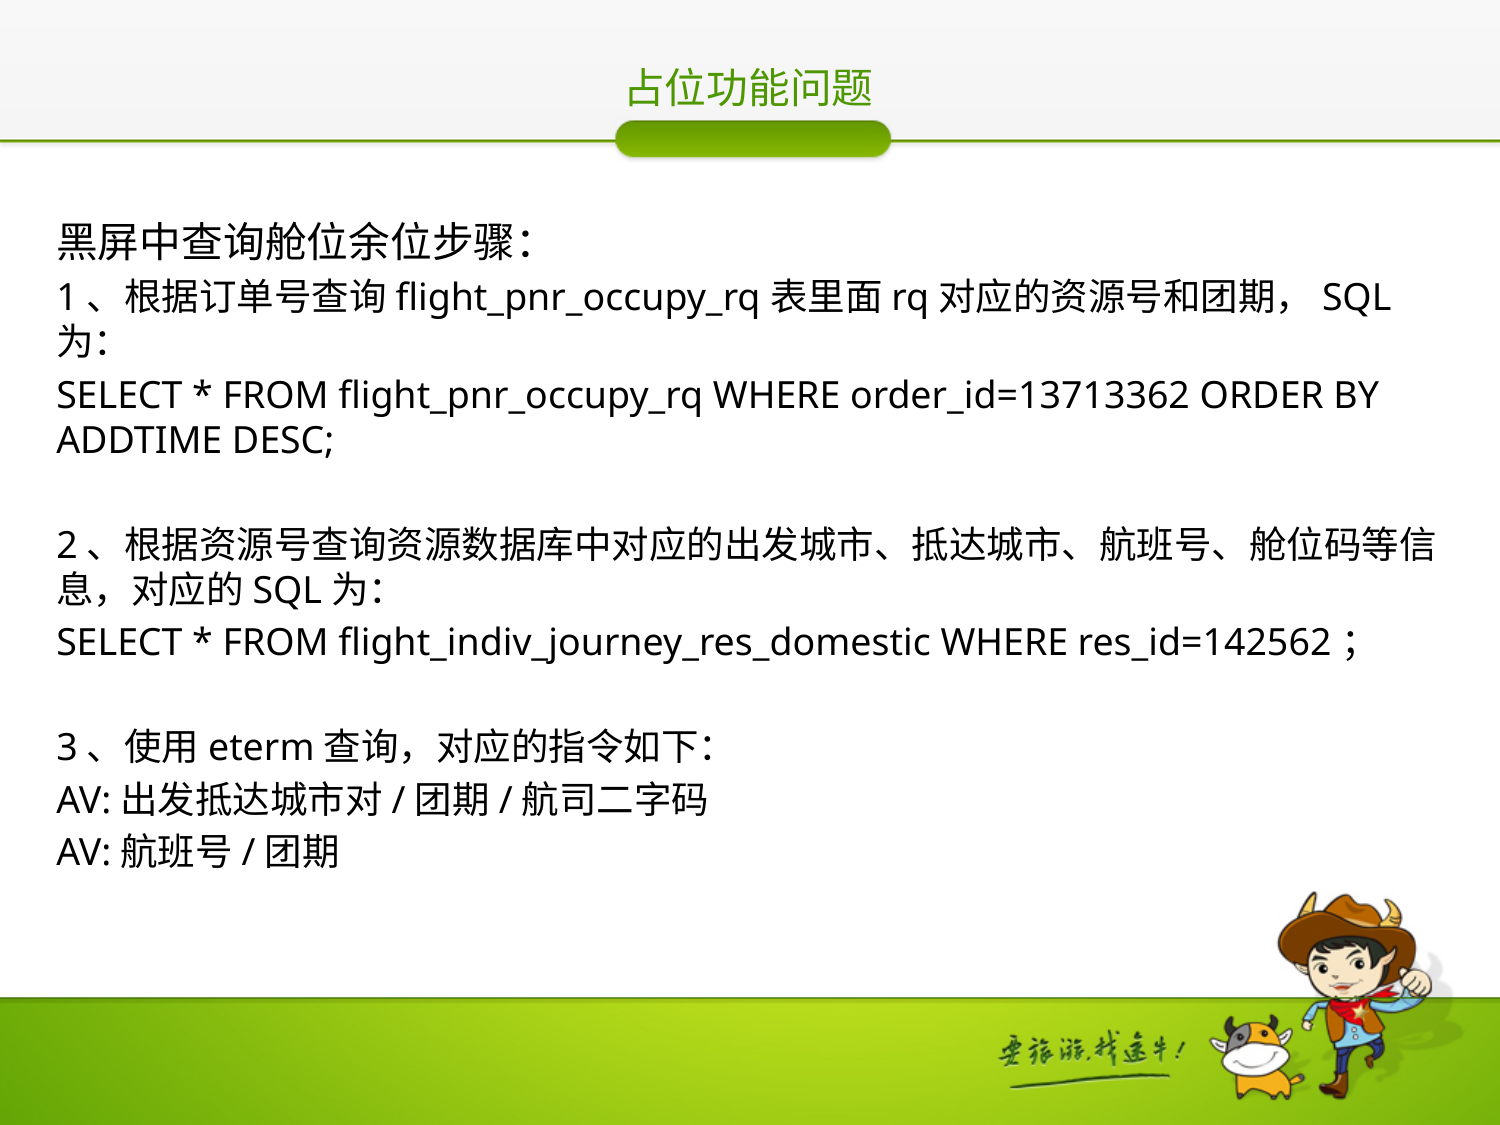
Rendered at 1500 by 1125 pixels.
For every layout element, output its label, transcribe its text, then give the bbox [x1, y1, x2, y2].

text_box 占位功能问题 [608, 54, 892, 119]
list 黑屏中查询舱位余位步骤： 1、根据订单号查询flight_pnr_occupy_rq表里面rq对应的资源号和团期，SQL为： SELECT * FROM flight_pnr_occupy_rq WHERE order_id=13713362 ORDER BY ADDTIME DESC; 2、根据资源号查询资源数据库中对应的出发城市、抵达城市、航班号、舱位码等信息，对应的SQL为： SELECT * FROM flight_indiv_journey_res_domestic WHERE res_id=142562； 3、使用eterm查询，对应的指令如下： AV:出发抵达城市对/团期/航司二字码 AV:航班号/团期 [41, 208, 1459, 917]
picture [0, 0, 1500, 1125]
